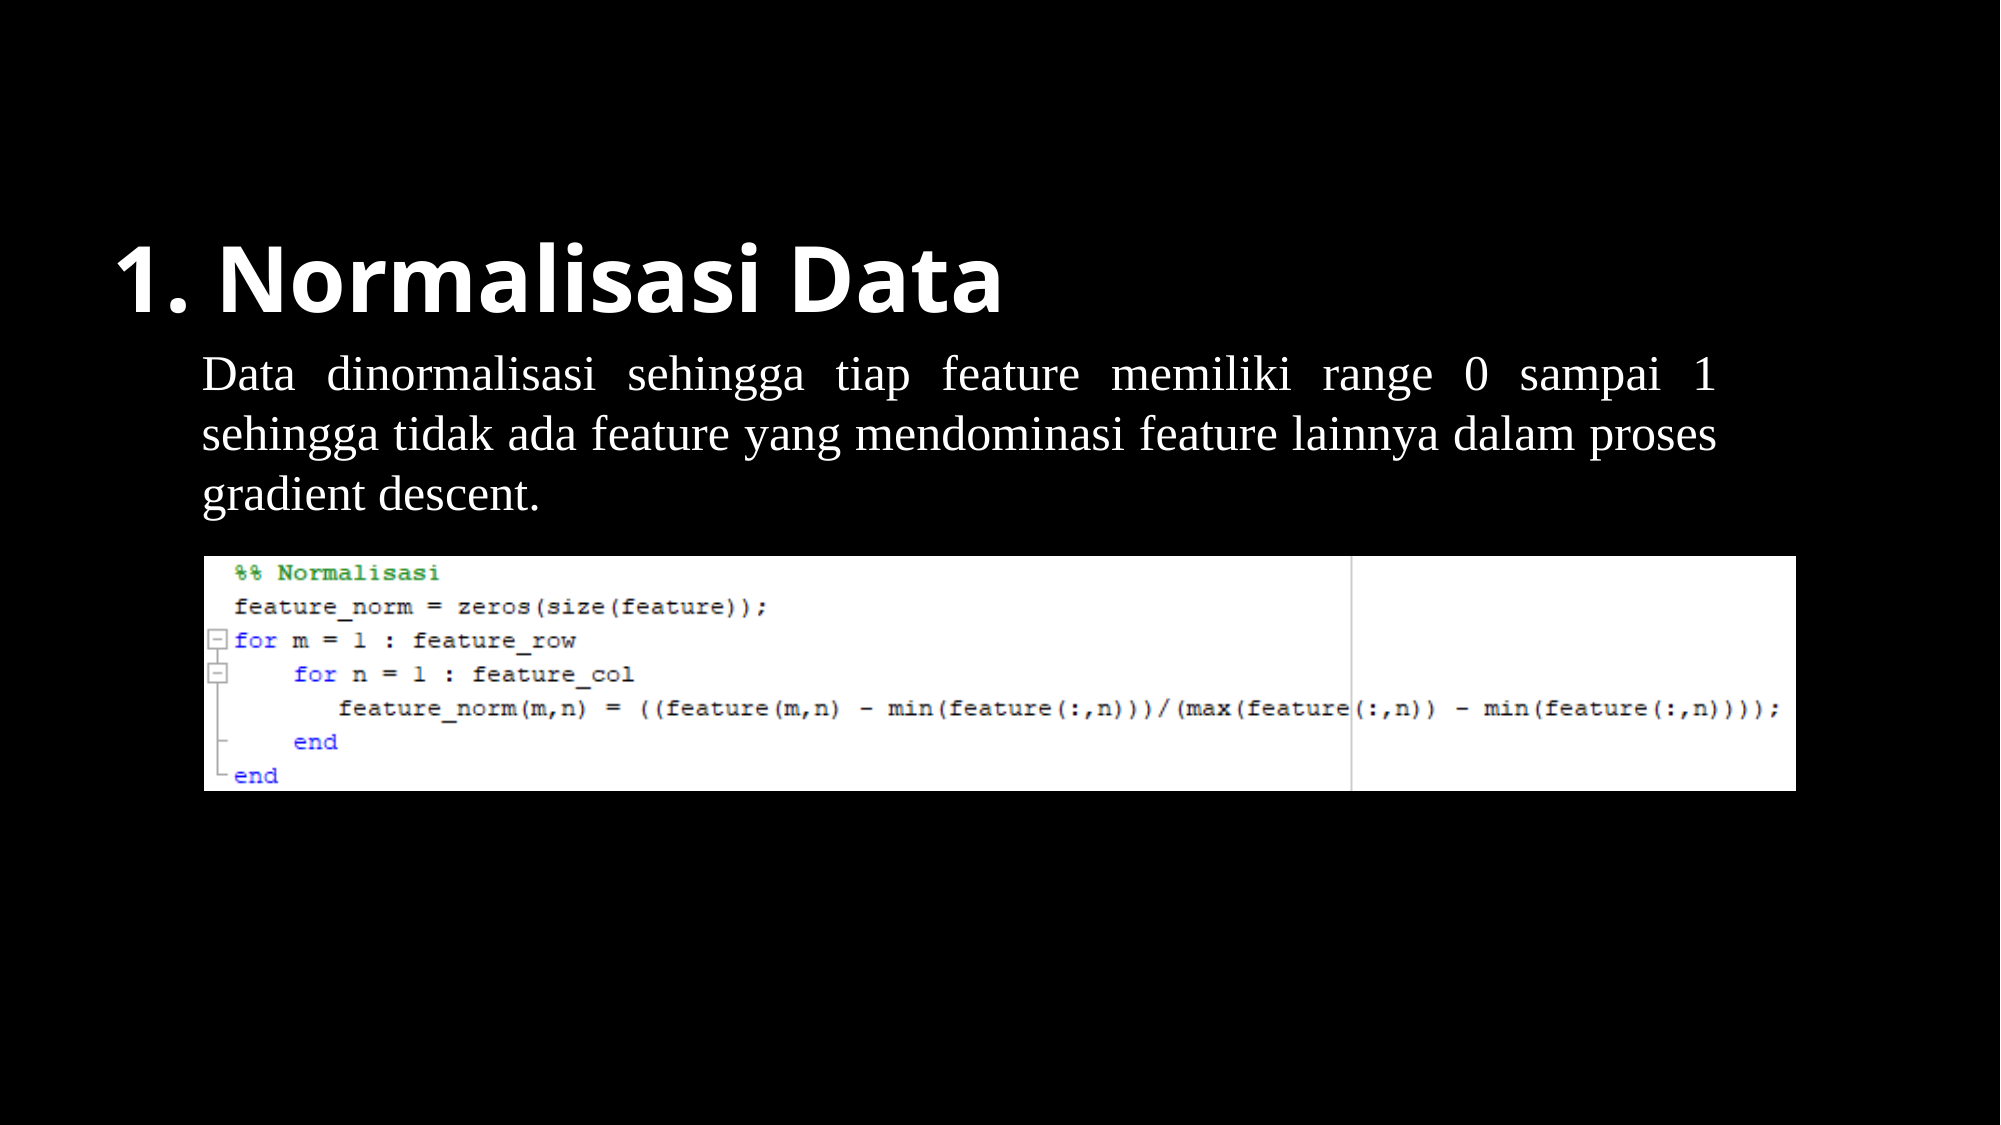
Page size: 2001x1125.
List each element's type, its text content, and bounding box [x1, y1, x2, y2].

picture [204, 556, 1796, 791]
list Data dinormalisasi sehingga tiap feature memiliki range 0 sampai 1 sehingga tidak ada feature yang mendominasi feature lainnya dalam proses gradient descent. [186, 332, 1734, 563]
title 1. Normalisasi Data [97, 174, 1823, 393]
